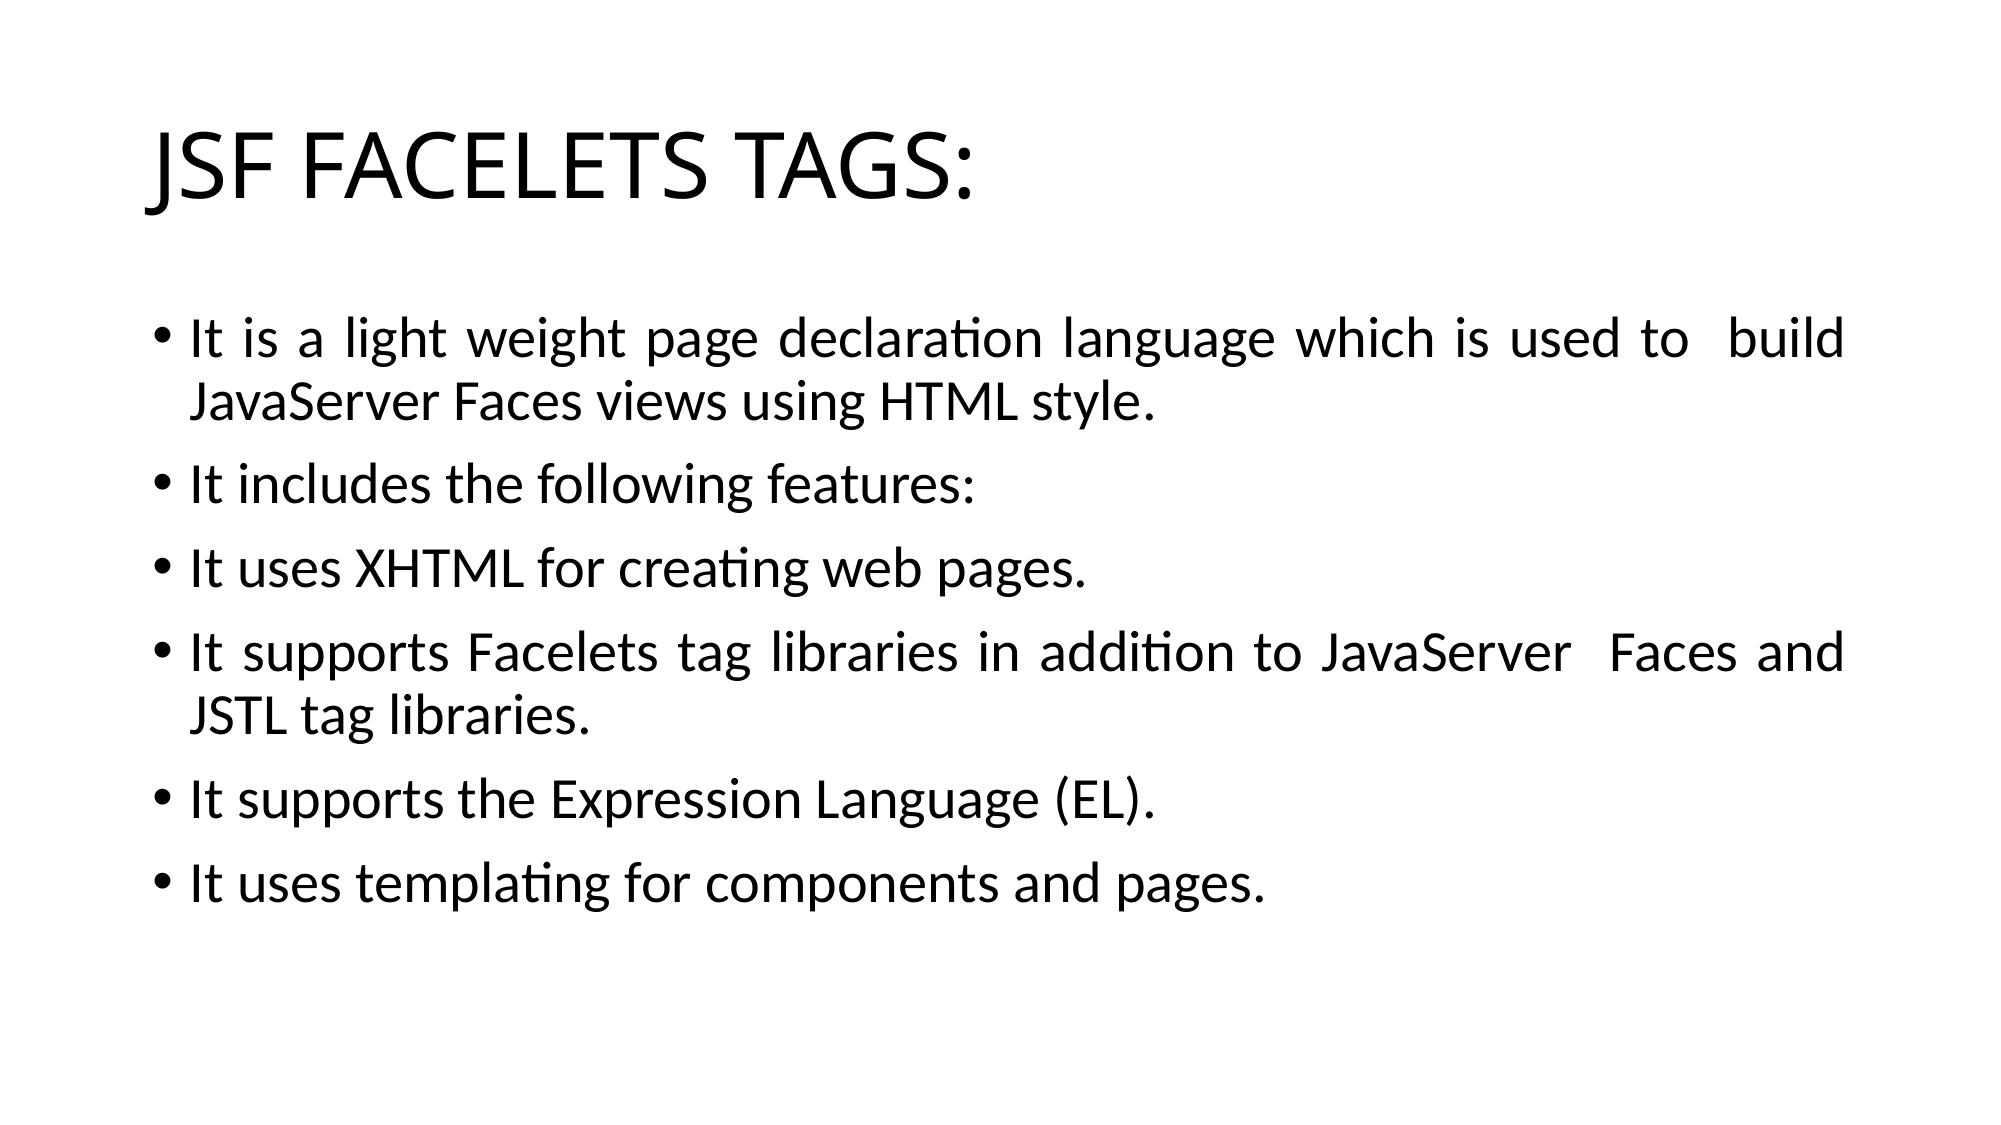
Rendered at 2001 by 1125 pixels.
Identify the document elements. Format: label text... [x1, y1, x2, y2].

list It is a light weight page declaration language which is used to build JavaServer Faces views using HTML style. It includes the following features: It uses XHTML for creating web pages. It supports Facelets tag libraries in addition to JavaServer Faces and JSTL tag libraries. It supports the Expression Language (EL). It uses templating for components and pages. [137, 299, 1863, 1014]
title JSF FACELETS TAGS: [137, 59, 1863, 278]
